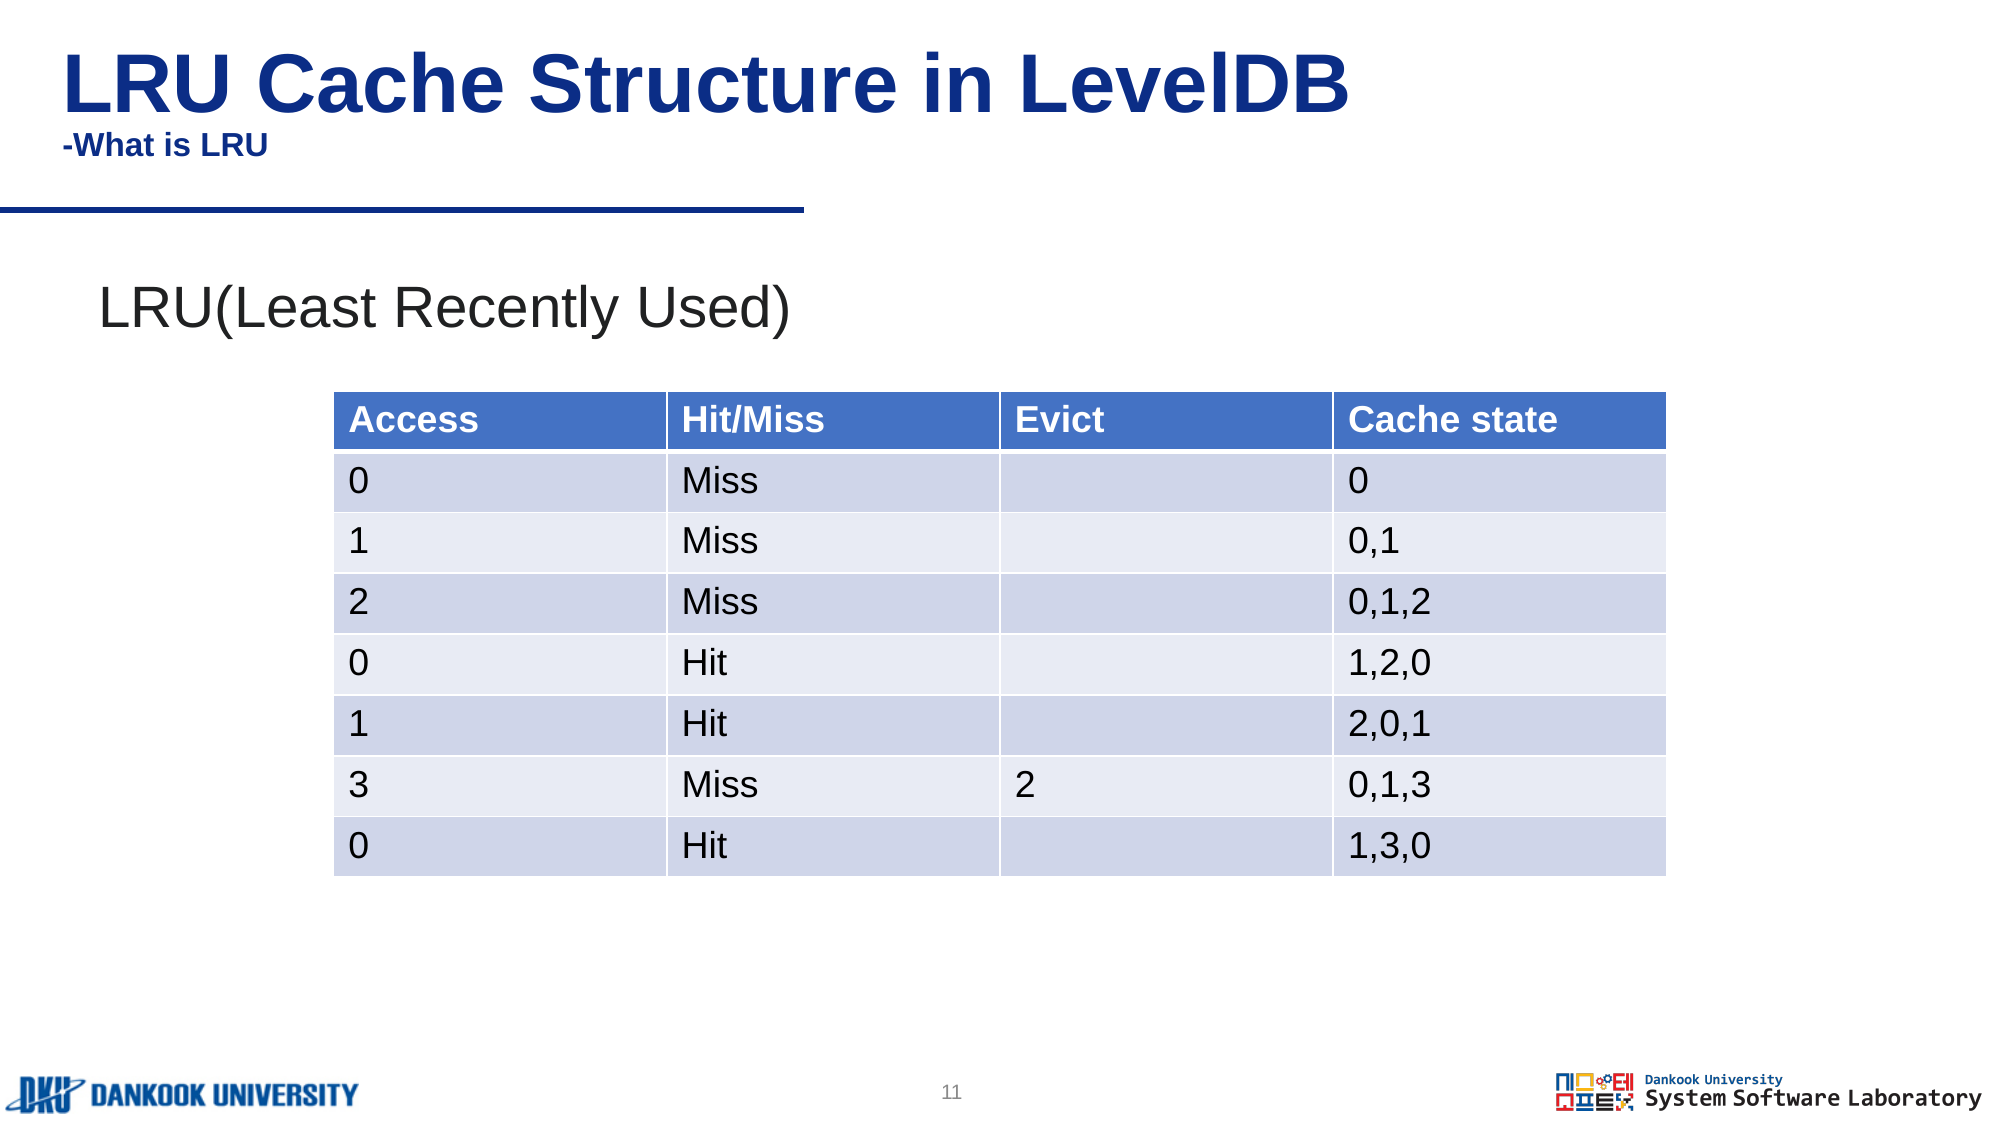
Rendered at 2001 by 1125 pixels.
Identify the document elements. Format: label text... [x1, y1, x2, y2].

title LRU Cache Structure in LevelDB -What is LRU [47, 36, 1504, 173]
table_cell [1001, 696, 1332, 755]
table_cell 0 [334, 635, 666, 694]
table_header Cache state [1334, 392, 1666, 449]
table_cell 2,0,1 [1334, 696, 1666, 755]
table_cell 0 [1334, 454, 1666, 512]
table_cell 3 [334, 757, 666, 816]
slide_number 11 [726, 1067, 1177, 1116]
table_cell 2 [334, 574, 666, 633]
table_cell 2 [1001, 757, 1332, 816]
table_cell [1001, 635, 1332, 694]
picture [5, 1076, 359, 1114]
table_cell 0,1,3 [1334, 757, 1666, 816]
table_cell 0 [334, 817, 666, 876]
table_cell 0,1,2 [1334, 574, 1666, 633]
table_cell [1001, 513, 1332, 572]
table_cell Hit [668, 817, 999, 876]
table_header Evict [1001, 392, 1332, 449]
table_cell Miss [668, 574, 999, 633]
table_cell Miss [668, 454, 999, 512]
table_cell Miss [668, 757, 999, 816]
table_cell 1,2,0 [1334, 635, 1666, 694]
table_cell [1001, 574, 1332, 633]
list LRU(Least Recently Used) [83, 247, 826, 351]
table_cell [1001, 454, 1332, 512]
table_header Hit/Miss [668, 392, 999, 449]
table_header Access [334, 392, 666, 449]
table_cell [1001, 817, 1332, 876]
table_cell 1 [334, 513, 666, 572]
table_cell Hit [668, 696, 999, 755]
table_cell 0 [334, 454, 666, 512]
table_cell 0,1 [1334, 513, 1666, 572]
table_cell Hit [668, 635, 999, 694]
table_cell 1,3,0 [1334, 817, 1666, 876]
table_cell 1 [334, 696, 666, 755]
table_cell Miss [668, 513, 999, 572]
picture [1548, 1064, 2001, 1125]
